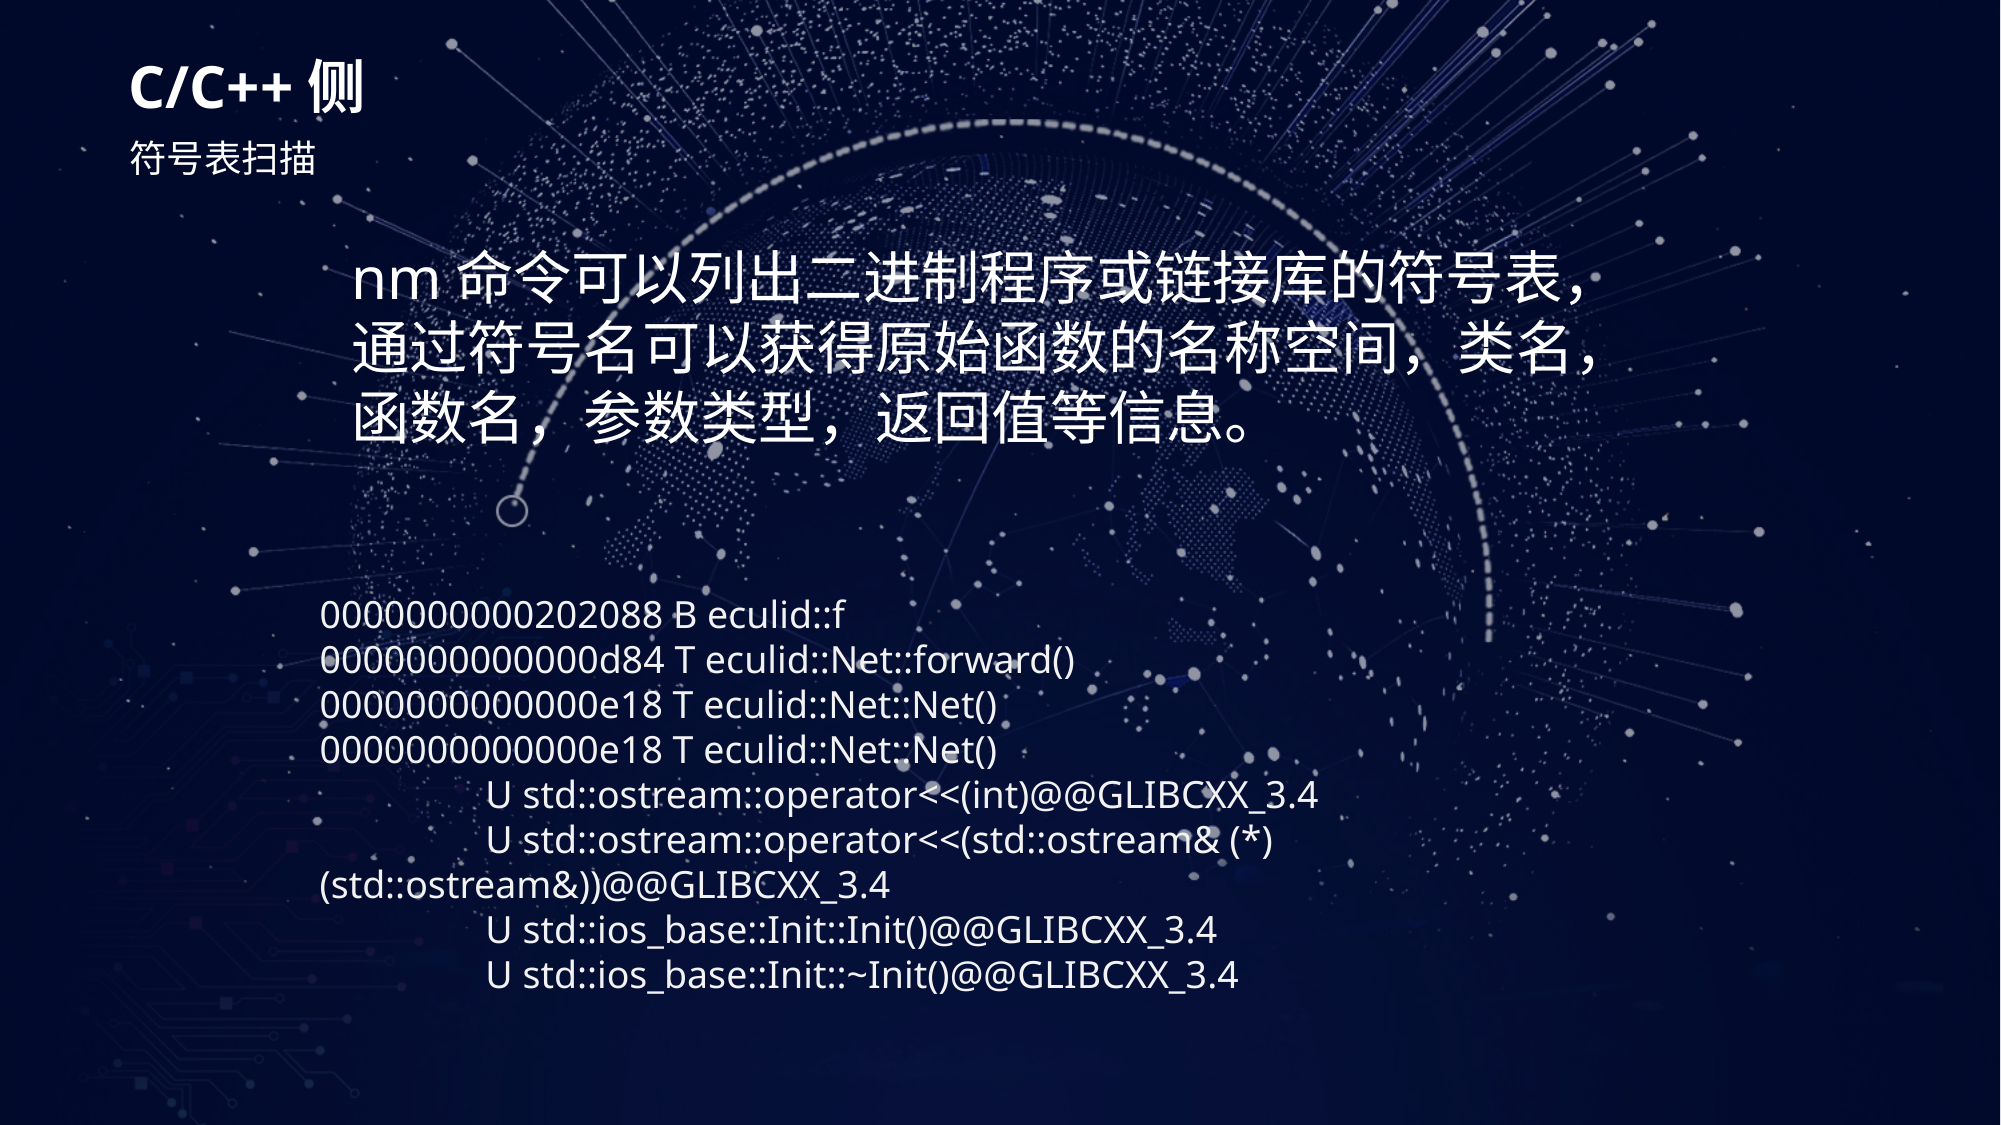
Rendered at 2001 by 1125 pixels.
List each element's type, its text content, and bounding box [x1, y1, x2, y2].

text_box 0000000000202088 B eculid::f 0000000000000d84 T eculid::Net::forward() 0000000000000e18 T eculid::Net::Net() 0000000000000e18 T eculid::Net::Net() U std::ostream::operator<<(int)@@GLIBCXX_3.4 U std::ostream::operator<<(std::ostream& (*)(std::ostream&))@@GLIBCXX_3.4 U std::ios_base::Init::Init()@@GLIBCXX_3.4 U std::ios_base::Init::~Init()@@GLIBCXX_3.4 [304, 583, 1858, 1004]
text_box [0, 0, 2000, 1125]
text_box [114, 42, 472, 189]
text_box nm命令可以列出二进制程序或链接库的符号表，通过符号名可以获得原始函数的名称空间，类名，函数名，参数类型，返回值等信息。 [336, 233, 1640, 499]
